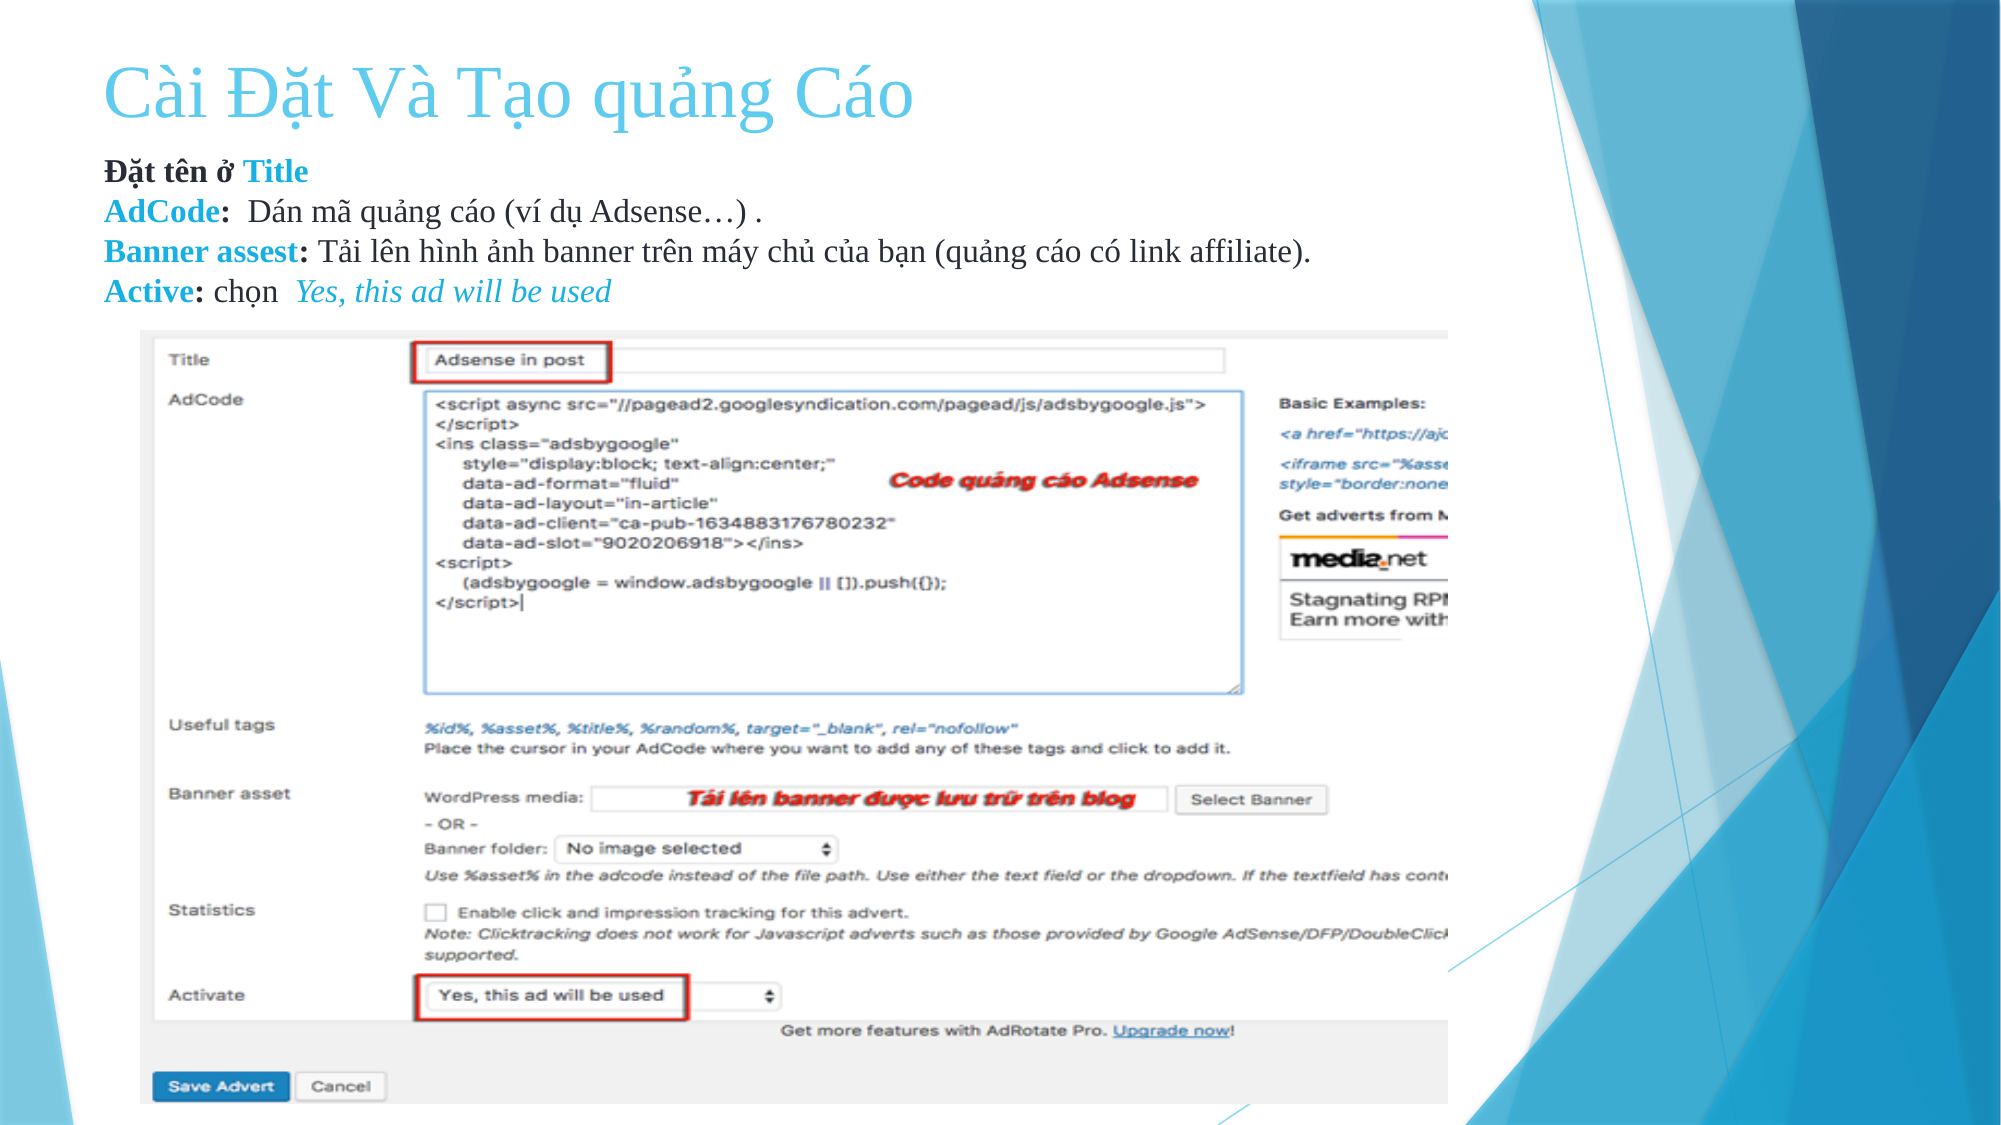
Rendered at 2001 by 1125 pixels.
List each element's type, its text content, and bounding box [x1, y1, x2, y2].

title Cài Đặt Và Tạo quảng Cáo [88, 34, 1500, 141]
picture [140, 330, 1448, 1104]
text_box Đặt tên ở Title AdCode: Dán mã quảng cáo (ví dụ Adsense…) . Banner assest: Tải lên hình ảnh banner trên máy chủ của bạn (quảng cáo có link affiliate). Active: chọn Yes, this ad will be used [88, 141, 1794, 317]
